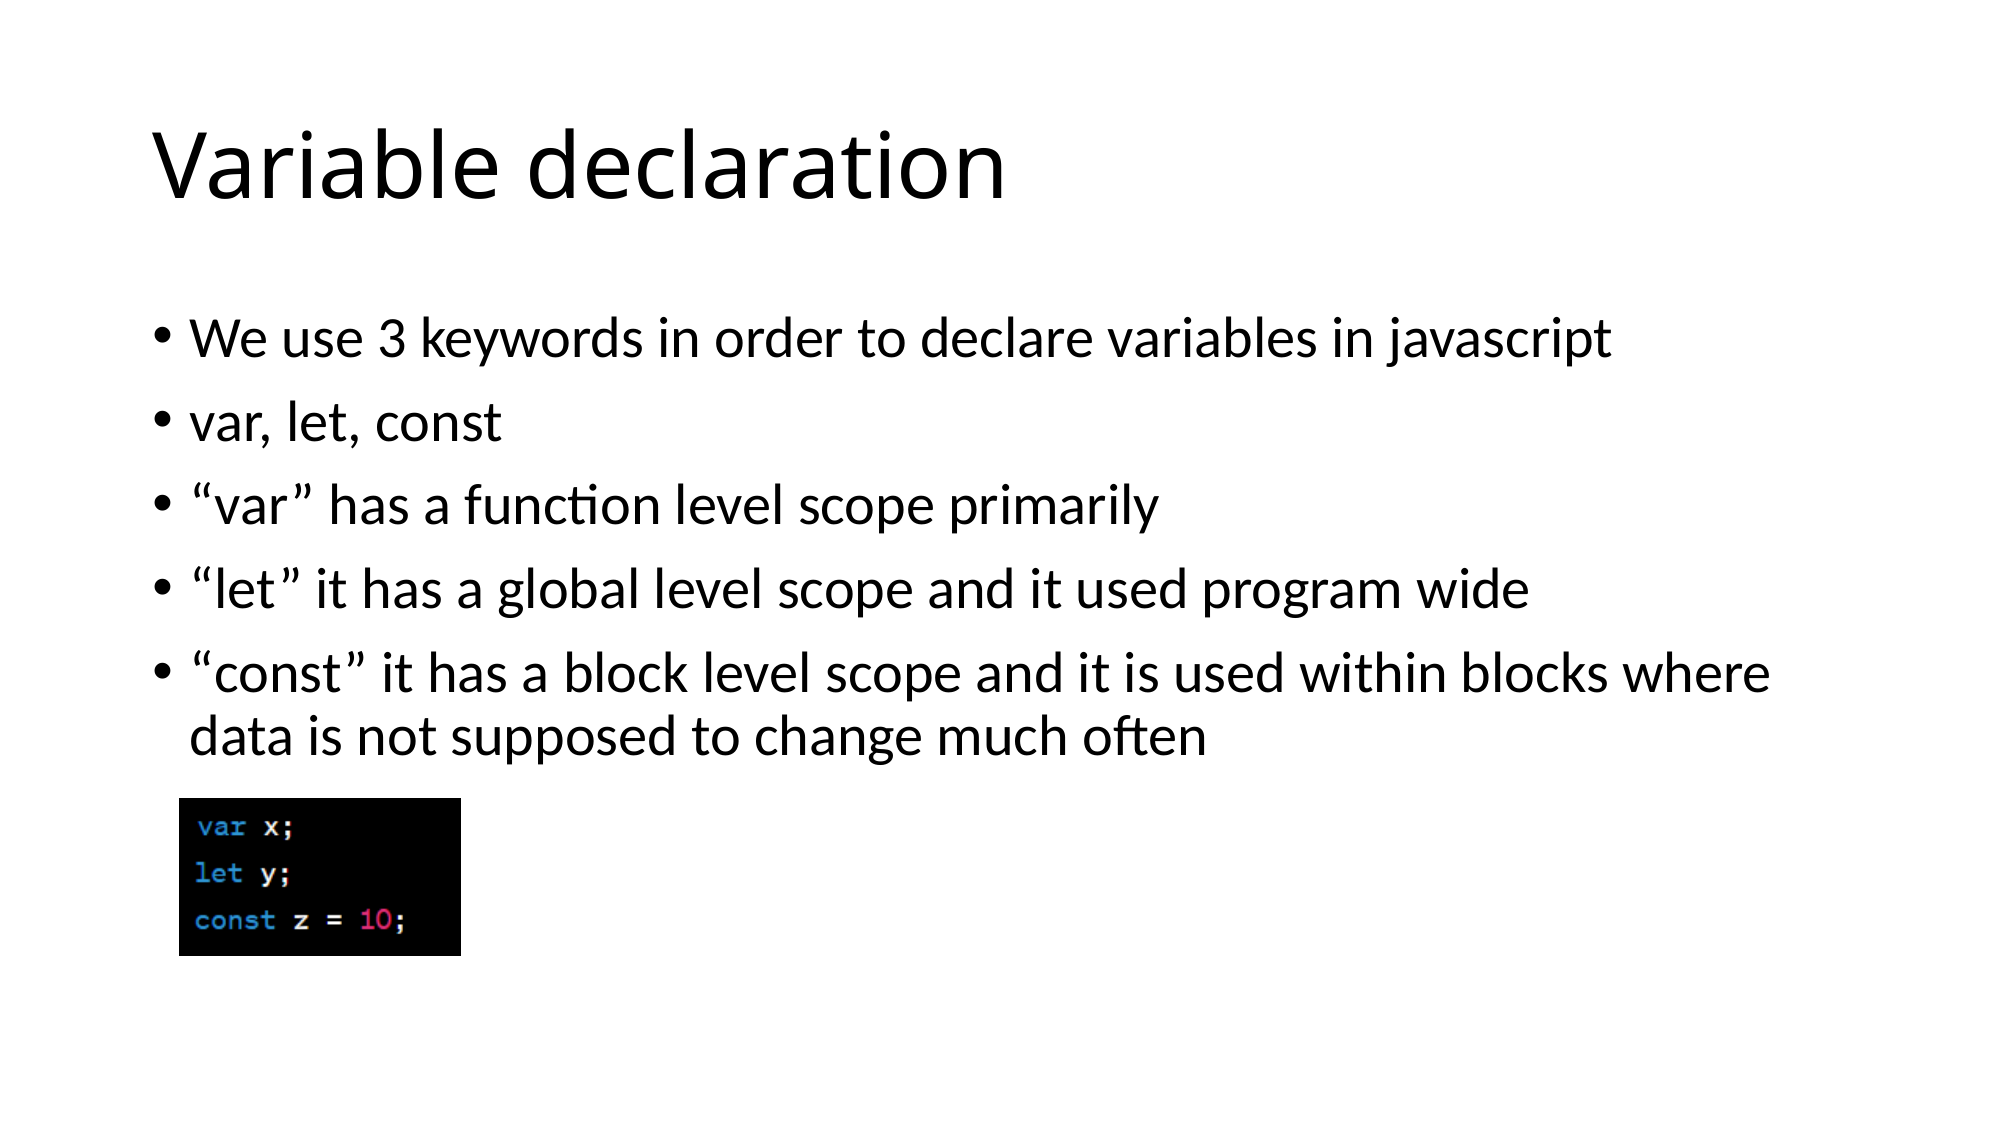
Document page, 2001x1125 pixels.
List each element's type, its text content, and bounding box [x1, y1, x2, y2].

picture [179, 798, 461, 956]
list We use 3 keywords in order to declare variables in javascript var, let, const “var” has a function level scope primarily “let” it has a global level scope and it used program wide “const” it has a block level scope and it is used within blocks where data is not supposed to change much often [137, 299, 1863, 1014]
title Variable declaration [137, 59, 1863, 278]
